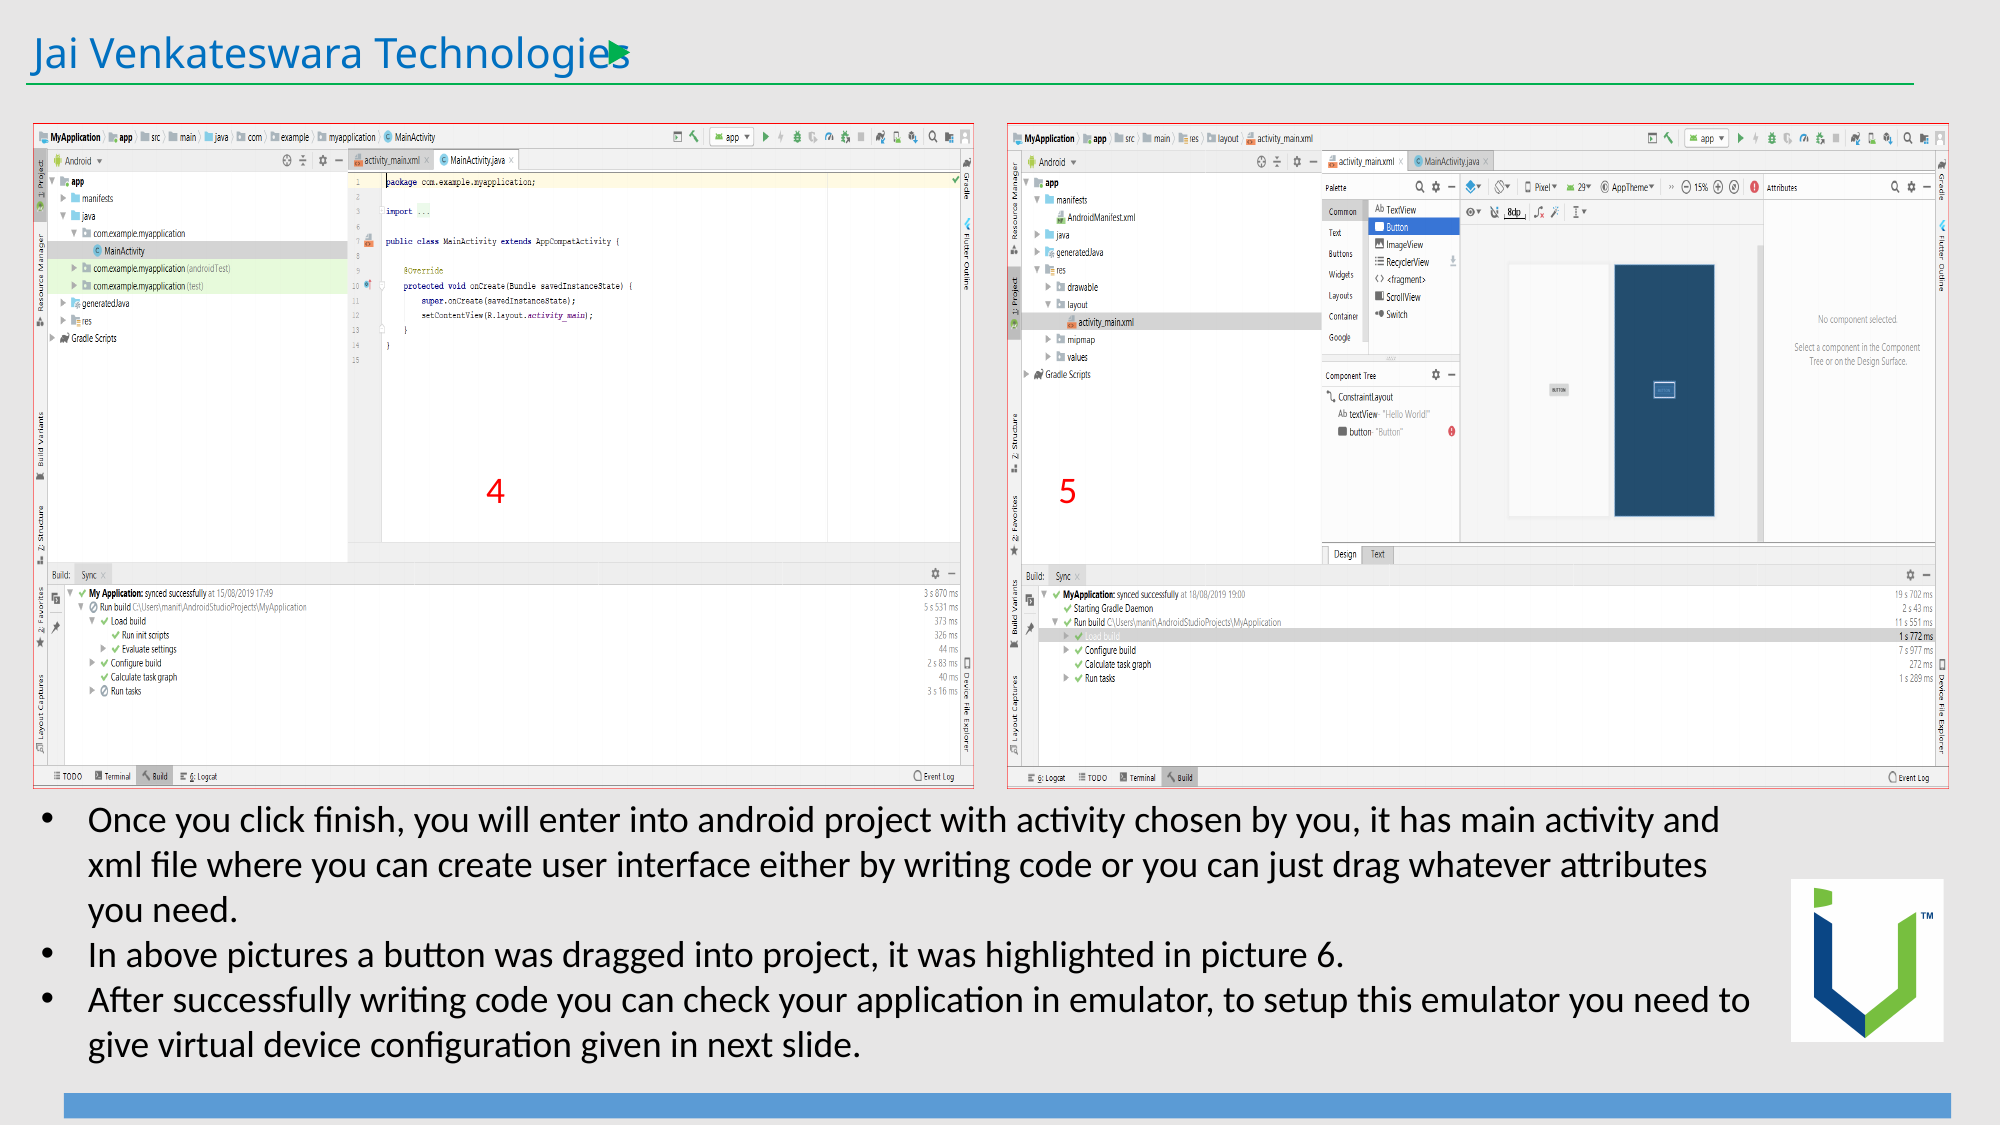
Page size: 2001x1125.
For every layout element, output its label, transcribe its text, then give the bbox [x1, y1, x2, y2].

picture [33, 123, 974, 789]
text_box [63, 1092, 1952, 1119]
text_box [1790, 879, 1944, 1042]
text_box Once you click finish, you will enter into android project with activity chosen by you, it has main activity and xml file where you can create user interface either by writing code or you can just drag whatever attributes you need. In above pictures a button was dragged into project, it was highlighted in picture 6. After successfully writing code you can check your application in emulator, to setup this emulator you need to give virtual device configuration given in next slide. [26, 787, 1779, 1073]
picture [1007, 123, 1949, 789]
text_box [0, 19, 1914, 85]
